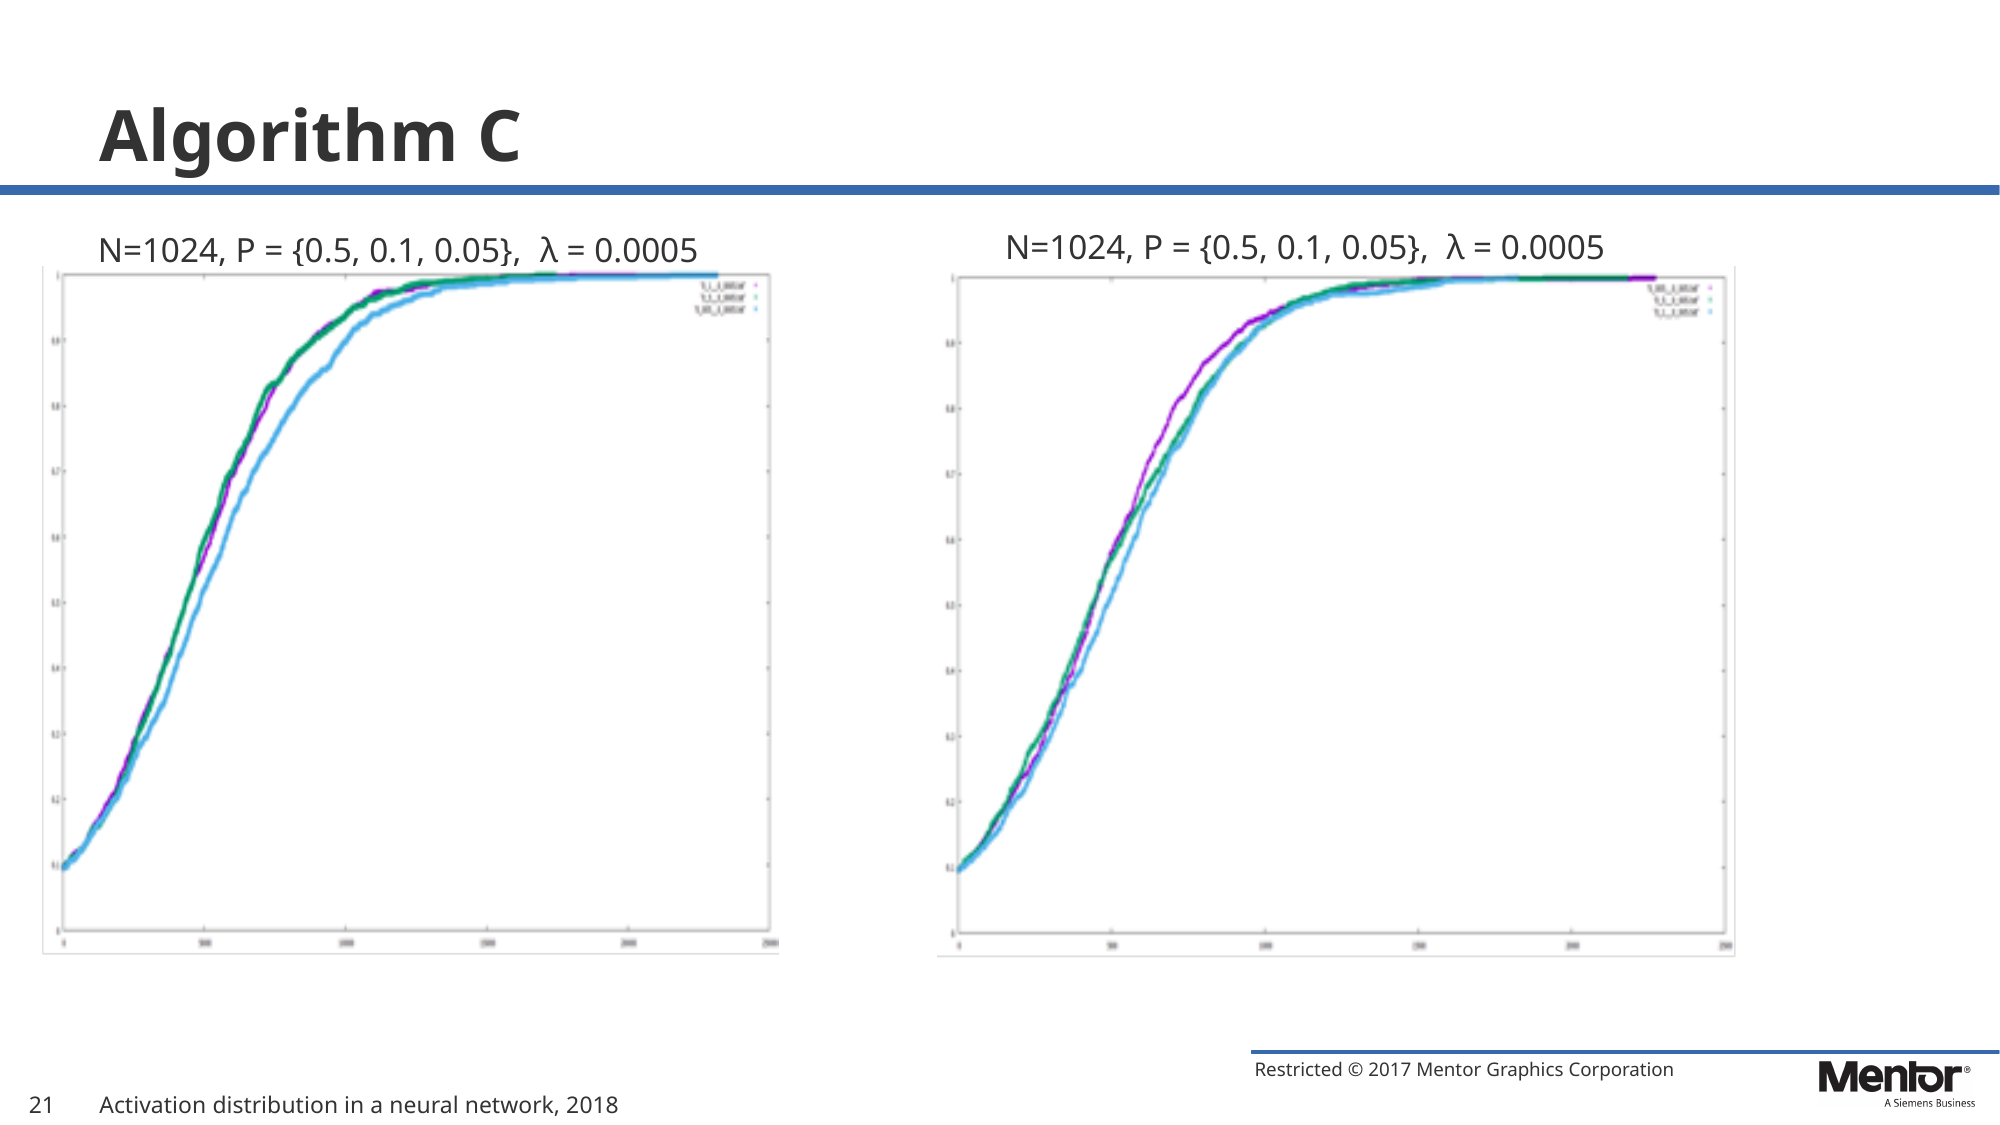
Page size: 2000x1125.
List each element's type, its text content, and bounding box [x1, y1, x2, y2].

picture [1818, 1060, 1975, 1107]
title Algorithm C [0, 0, 2000, 186]
slide_number 21 [0, 1087, 84, 1125]
picture [936, 266, 1738, 961]
footer Activation distribution in a neural network, 2018 [84, 1087, 1225, 1125]
picture [41, 266, 779, 961]
text_box N=1024, P = {0.5, 0.1, 0.05}, λ = 0.0005 [990, 218, 1621, 264]
list N=1024, P = {0.5, 0.1, 0.05}, λ = 0.0005 [0, 218, 811, 877]
